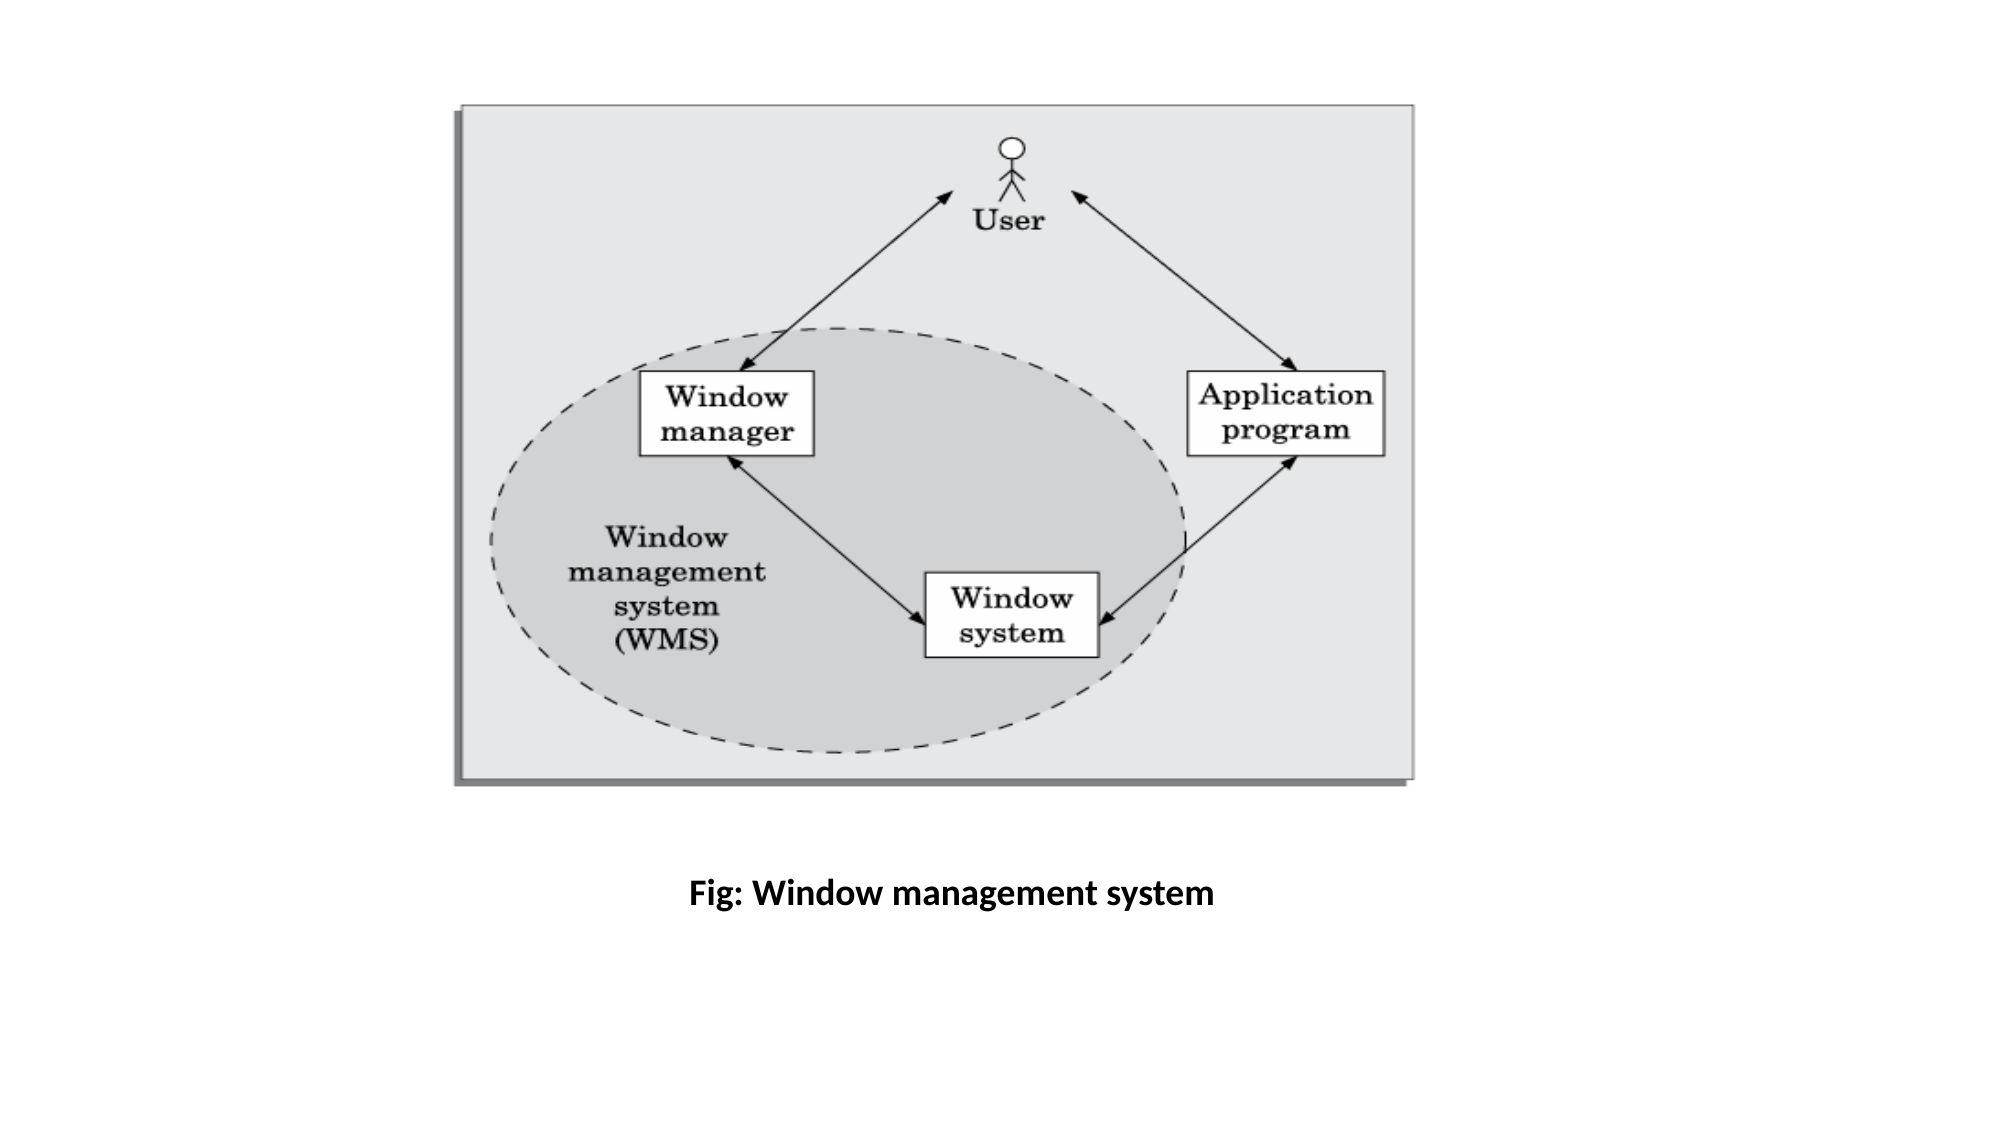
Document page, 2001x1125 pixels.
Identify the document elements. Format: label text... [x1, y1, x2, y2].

picture [433, 86, 1454, 796]
text_box Fig: Window management system [674, 860, 1231, 921]
